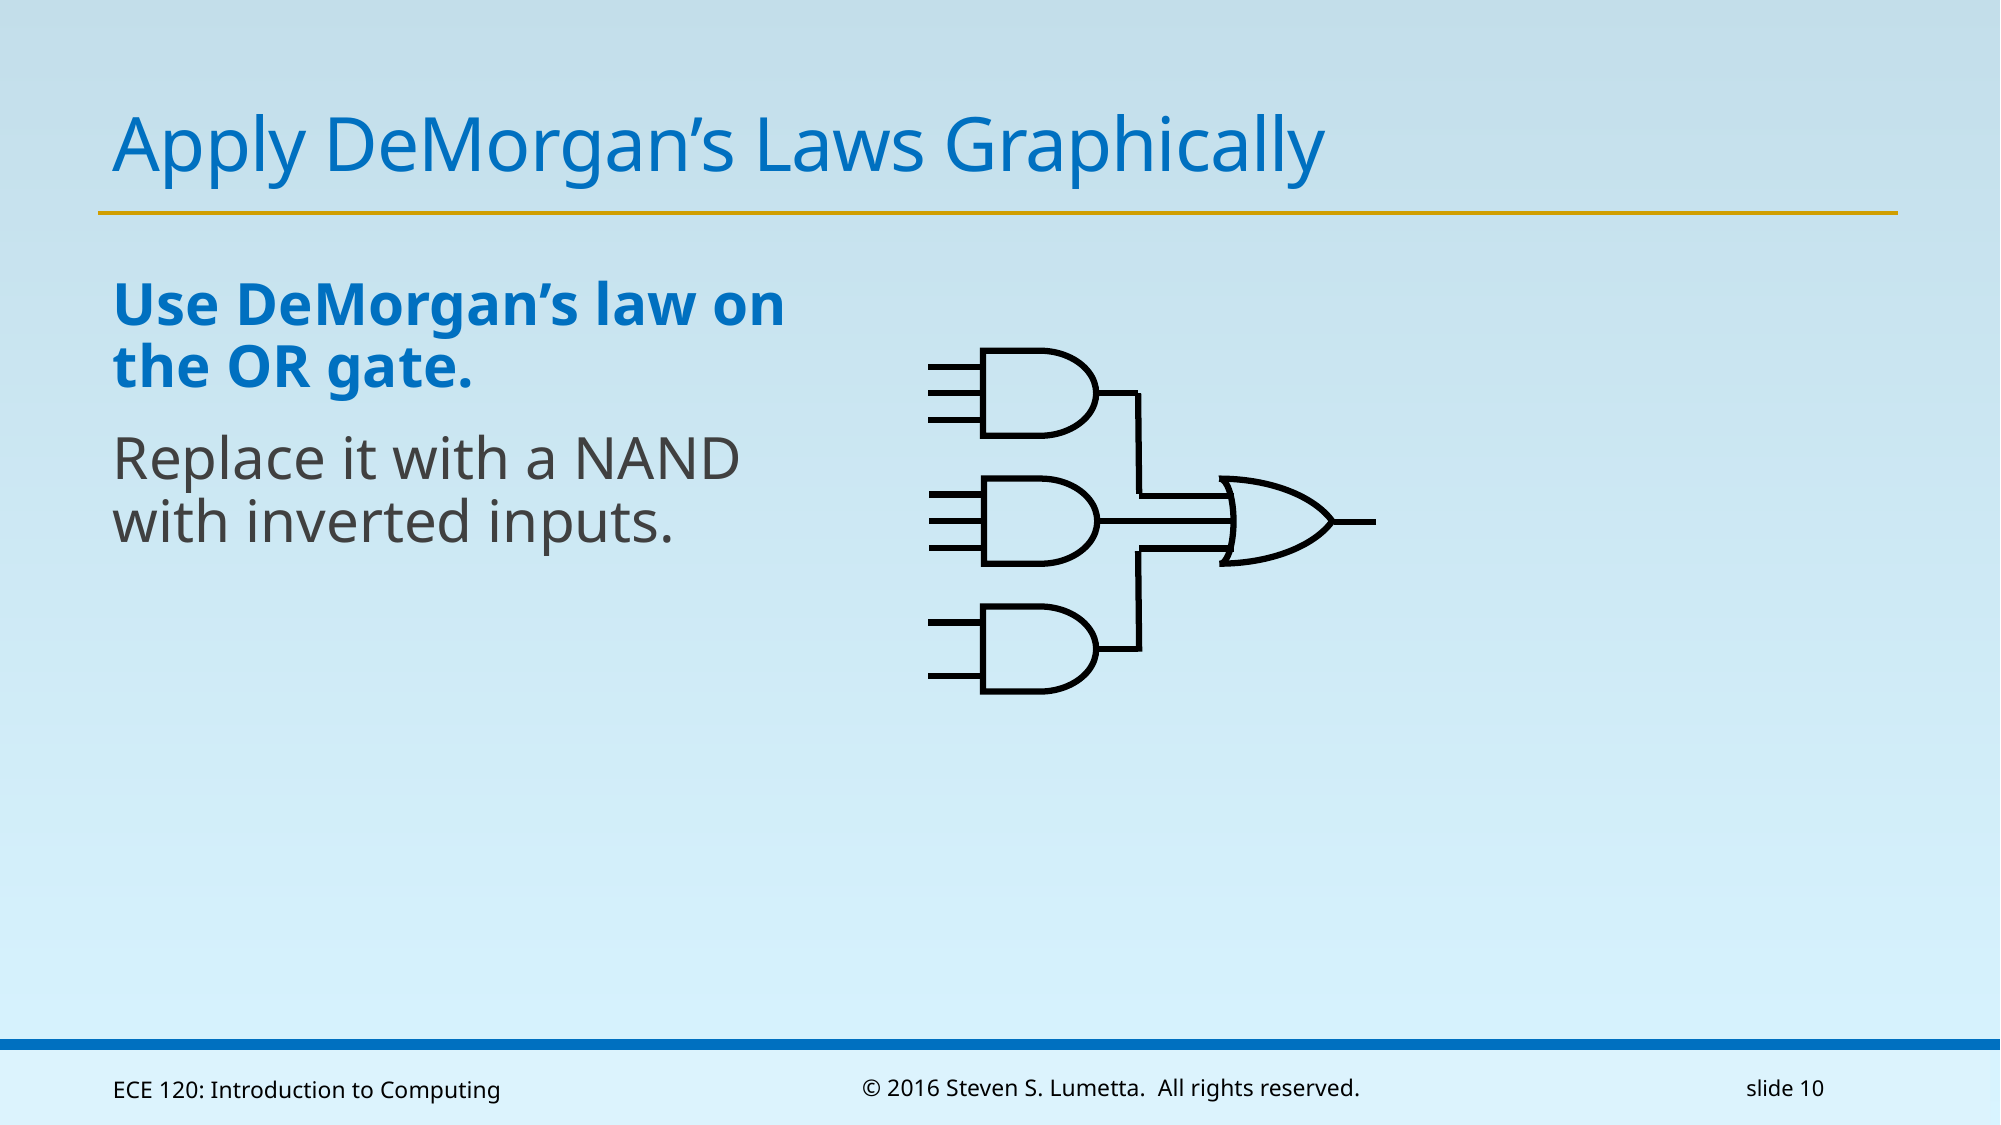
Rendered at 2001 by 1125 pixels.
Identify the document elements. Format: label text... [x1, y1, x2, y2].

slide_number ECE 120: Introduction to Computing [97, 1059, 586, 1120]
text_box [928, 478, 1140, 565]
list Use DeMorgan’s law on the OR gate. Replace it with a NAND with inverted inputs. [97, 267, 1377, 963]
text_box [927, 350, 1139, 437]
footer © 2016 Steven S. Lumetta. All rights reserved. [604, 1059, 1376, 1120]
slide_number slide 10 [1624, 1059, 1840, 1120]
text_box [927, 605, 1139, 693]
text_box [1148, 478, 1377, 565]
title Apply DeMorgan’s Laws Graphically [97, 88, 1900, 194]
